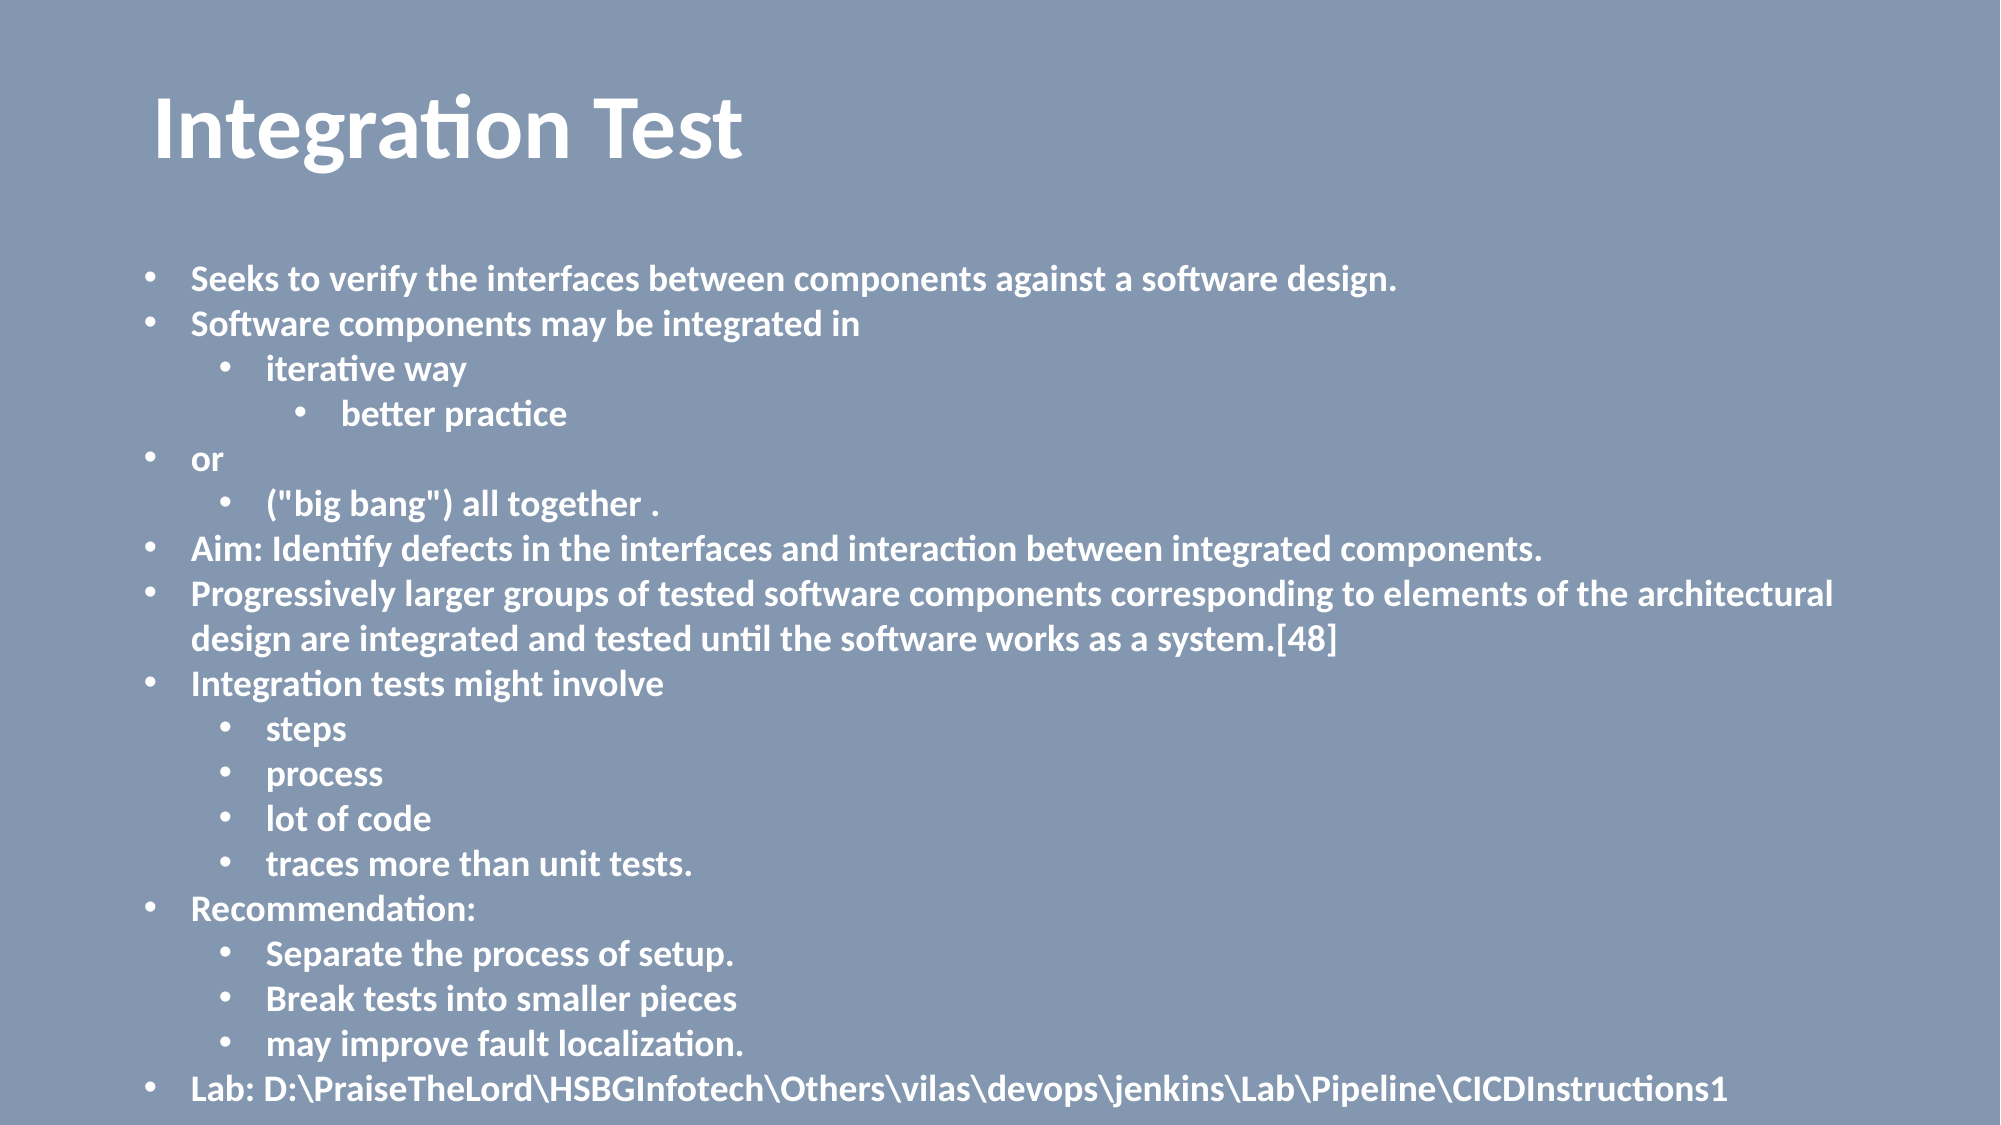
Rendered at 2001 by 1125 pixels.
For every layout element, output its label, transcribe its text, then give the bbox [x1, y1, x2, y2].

text_box Seeks to verify the interfaces between components against a software design. Software components may be integrated in iterative way better practice or ("big bang") all together . Aim: Identify defects in the interfaces and interaction between integrated components. Progressively larger groups of tested software components corresponding to elements of the architectural design are integrated and tested until the software works as a system.[48] Integration tests might involve steps process lot of code traces more than unit tests. Recommendation: Separate the process of setup. Break tests into smaller pieces may improve fault localization. Lab: D:\PraiseTheLord\HSBGInfotech\Others\vilas\devops\jenkins\Lab\Pipeline\CICDInstructions1 [129, 246, 1871, 1117]
title Integration Test [137, 59, 1863, 199]
